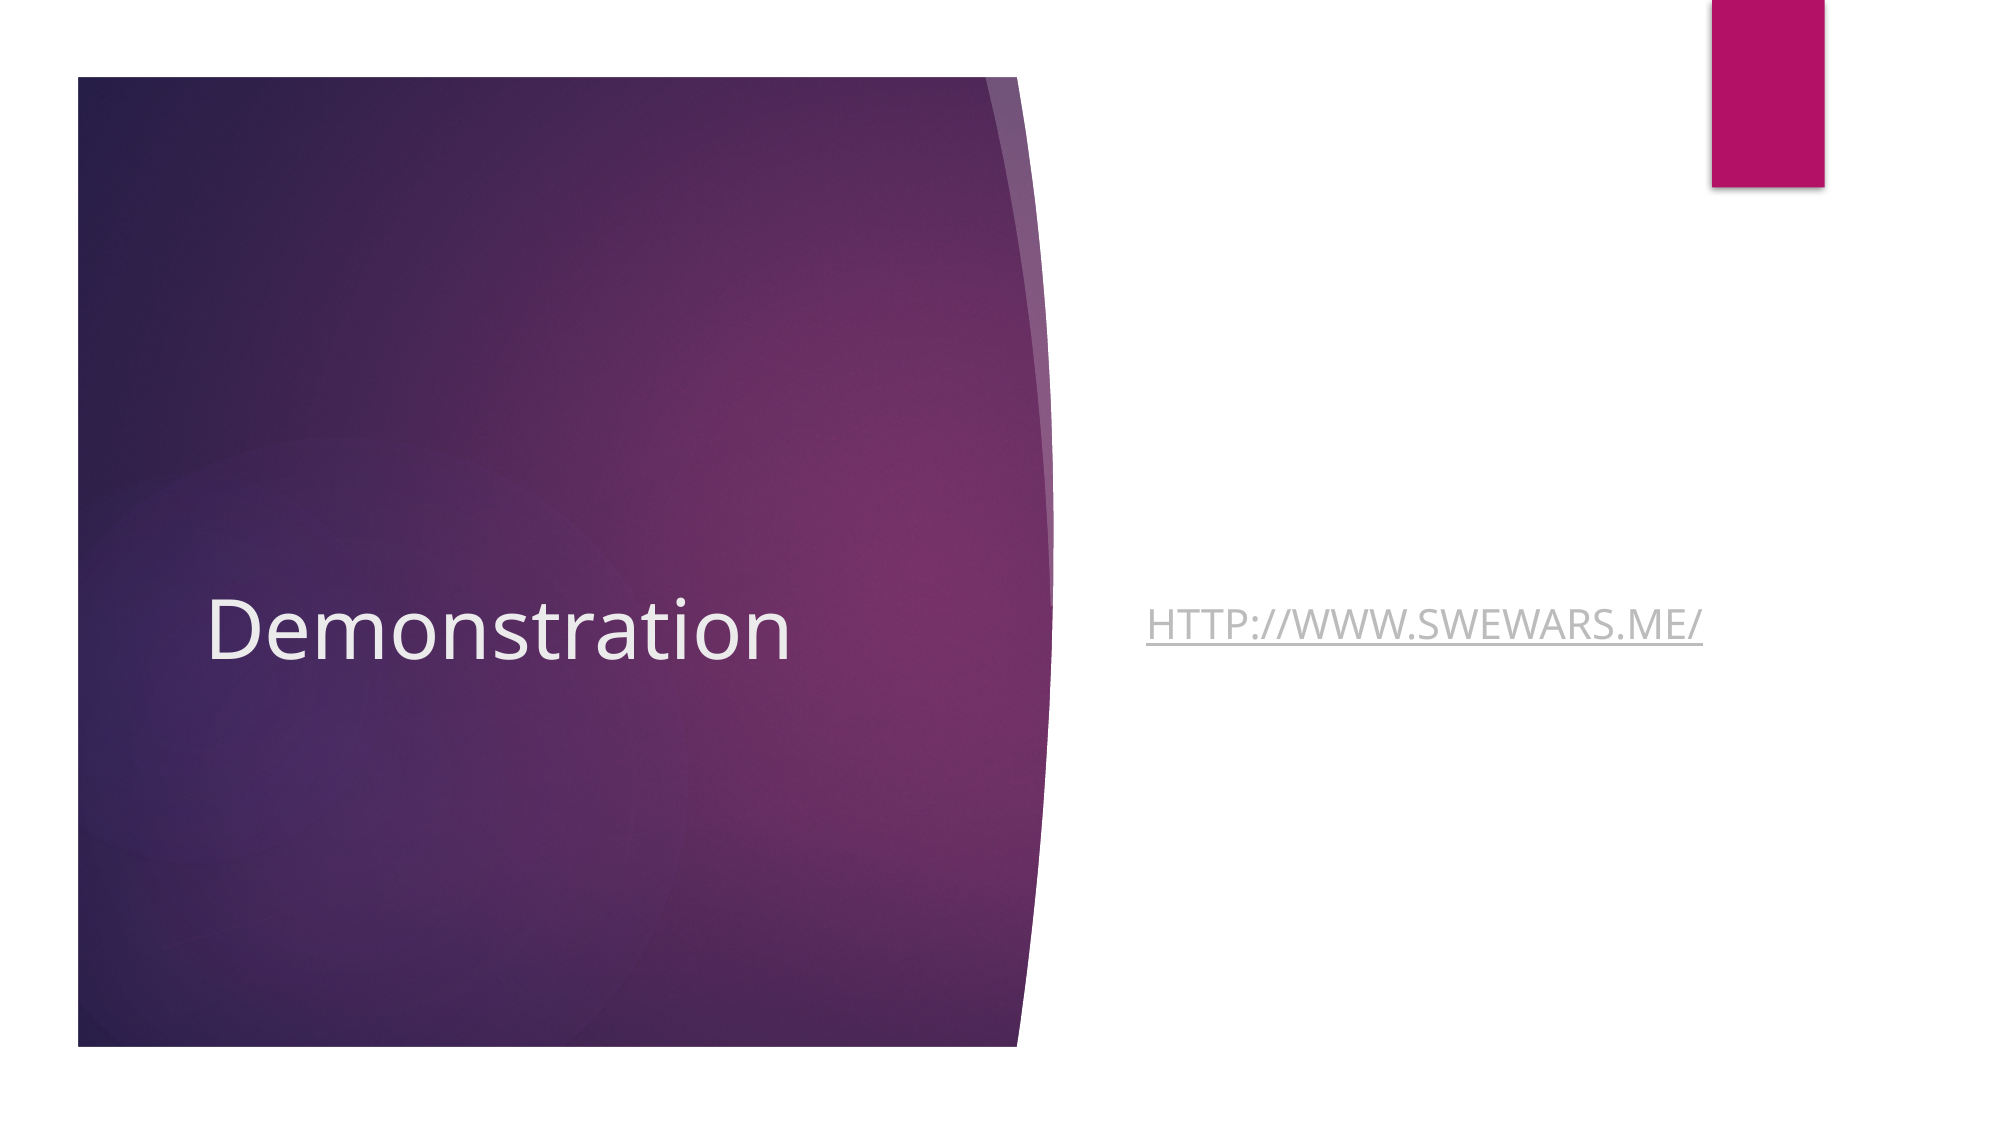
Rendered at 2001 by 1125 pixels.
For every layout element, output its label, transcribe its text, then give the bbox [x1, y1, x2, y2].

list http://www.swewars.me/ [1131, 439, 1748, 814]
title Demonstration [189, 439, 904, 814]
